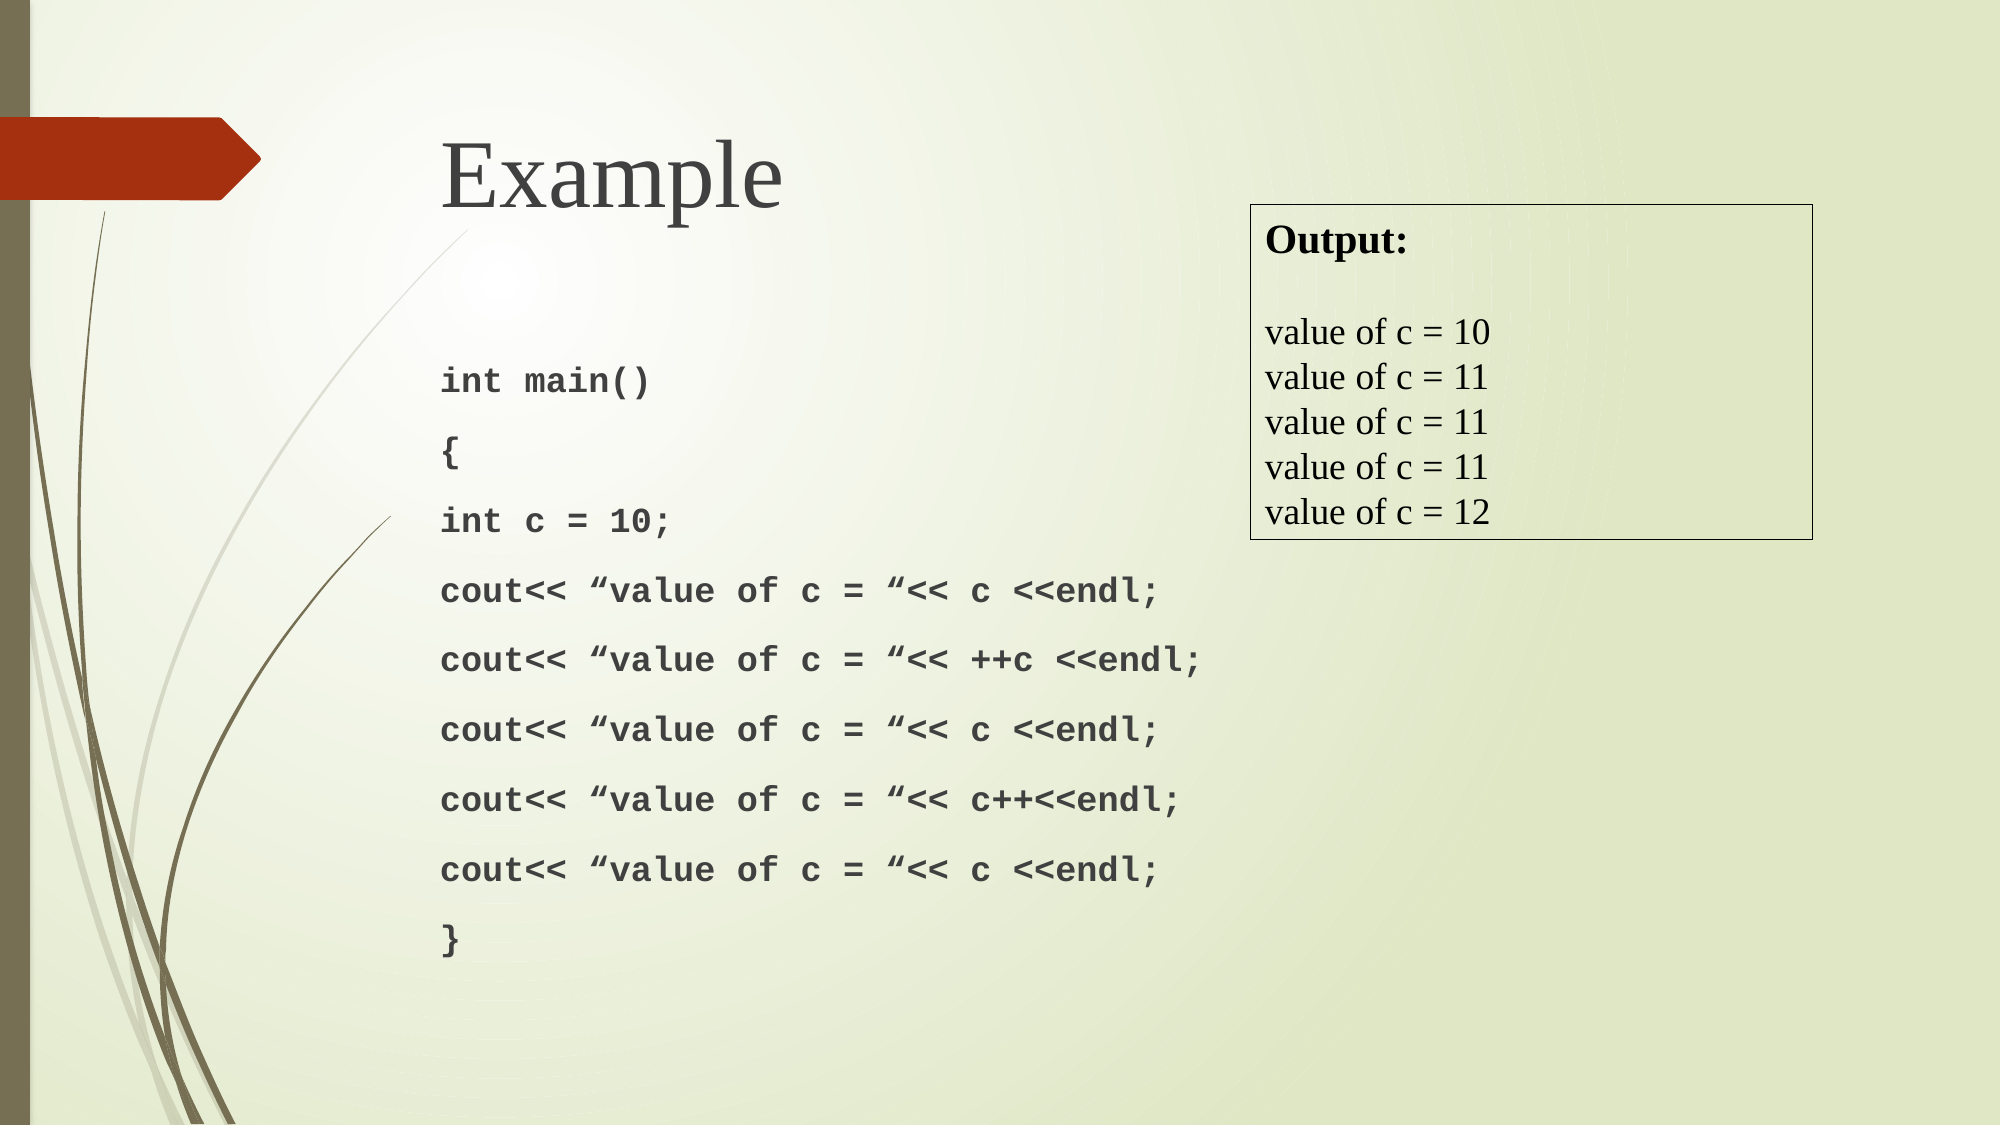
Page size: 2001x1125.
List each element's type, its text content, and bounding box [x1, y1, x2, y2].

list int main() { int c = 10; cout<< “value of c = “<< c <<endl; cout<< “value of c = “<< ++c <<endl; cout<< “value of c = “<< c <<endl; cout<< “value of c = “<< c++<<endl; cout<< “value of c = “<< c <<endl; } [424, 350, 1888, 970]
title Example [425, 102, 1888, 313]
text_box Output: value of c = 10 value of c = 11 value of c = 11 value of c = 11 value of c = 12 [1250, 204, 1813, 540]
